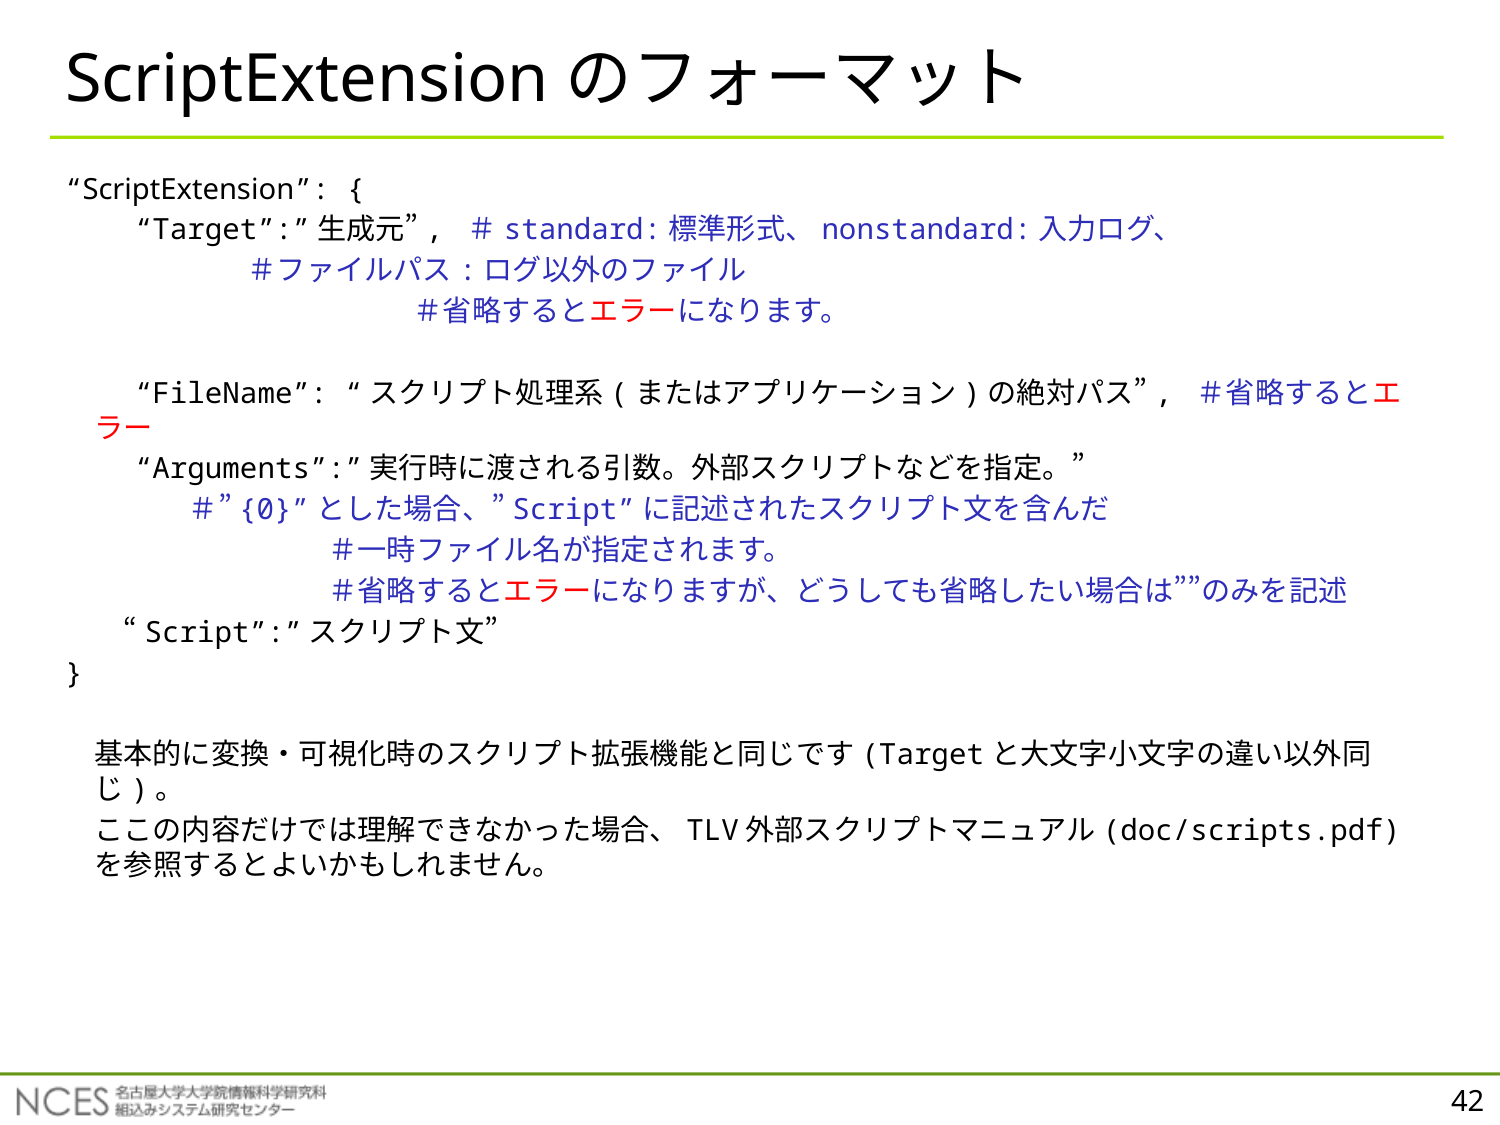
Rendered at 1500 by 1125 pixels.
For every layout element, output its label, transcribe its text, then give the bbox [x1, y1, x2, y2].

list “ScriptExtension”: { “Target”:”生成元”, ＃standard:標準形式、nonstandard:入力ログ、 ＃ファイルパス:ログ以外のファイル ＃省略するとエラーになります。 “FileName”: “スクリプト処理系(またはアプリケーション)の絶対パス”, ＃省略するとエラー “Arguments”:”実行時に渡される引数。外部スクリプトなどを指定。” ＃”{0}”とした場合、”Script”に記述されたスクリプト文を含んだ ＃一時ファイル名が指定されます。 ＃省略するとエラーになりますが、どうしても省略したい場合は””のみを記述 “Script”:”スクリプト文” } 基本的に変換・可視化時のスクリプト拡張機能と同じです(Targetと大文字小文字の違い以外同じ)。 ここの内容だけでは理解できなかった場合、TLV外部スクリプトマニュアル(doc/scripts.pdf)を参照するとよいかもしれません。 [50, 162, 1438, 1063]
picture [0, 1071, 1500, 1125]
slide_number 42 [1362, 1074, 1500, 1125]
title ScriptExtensionのフォーマット [50, 37, 1438, 113]
